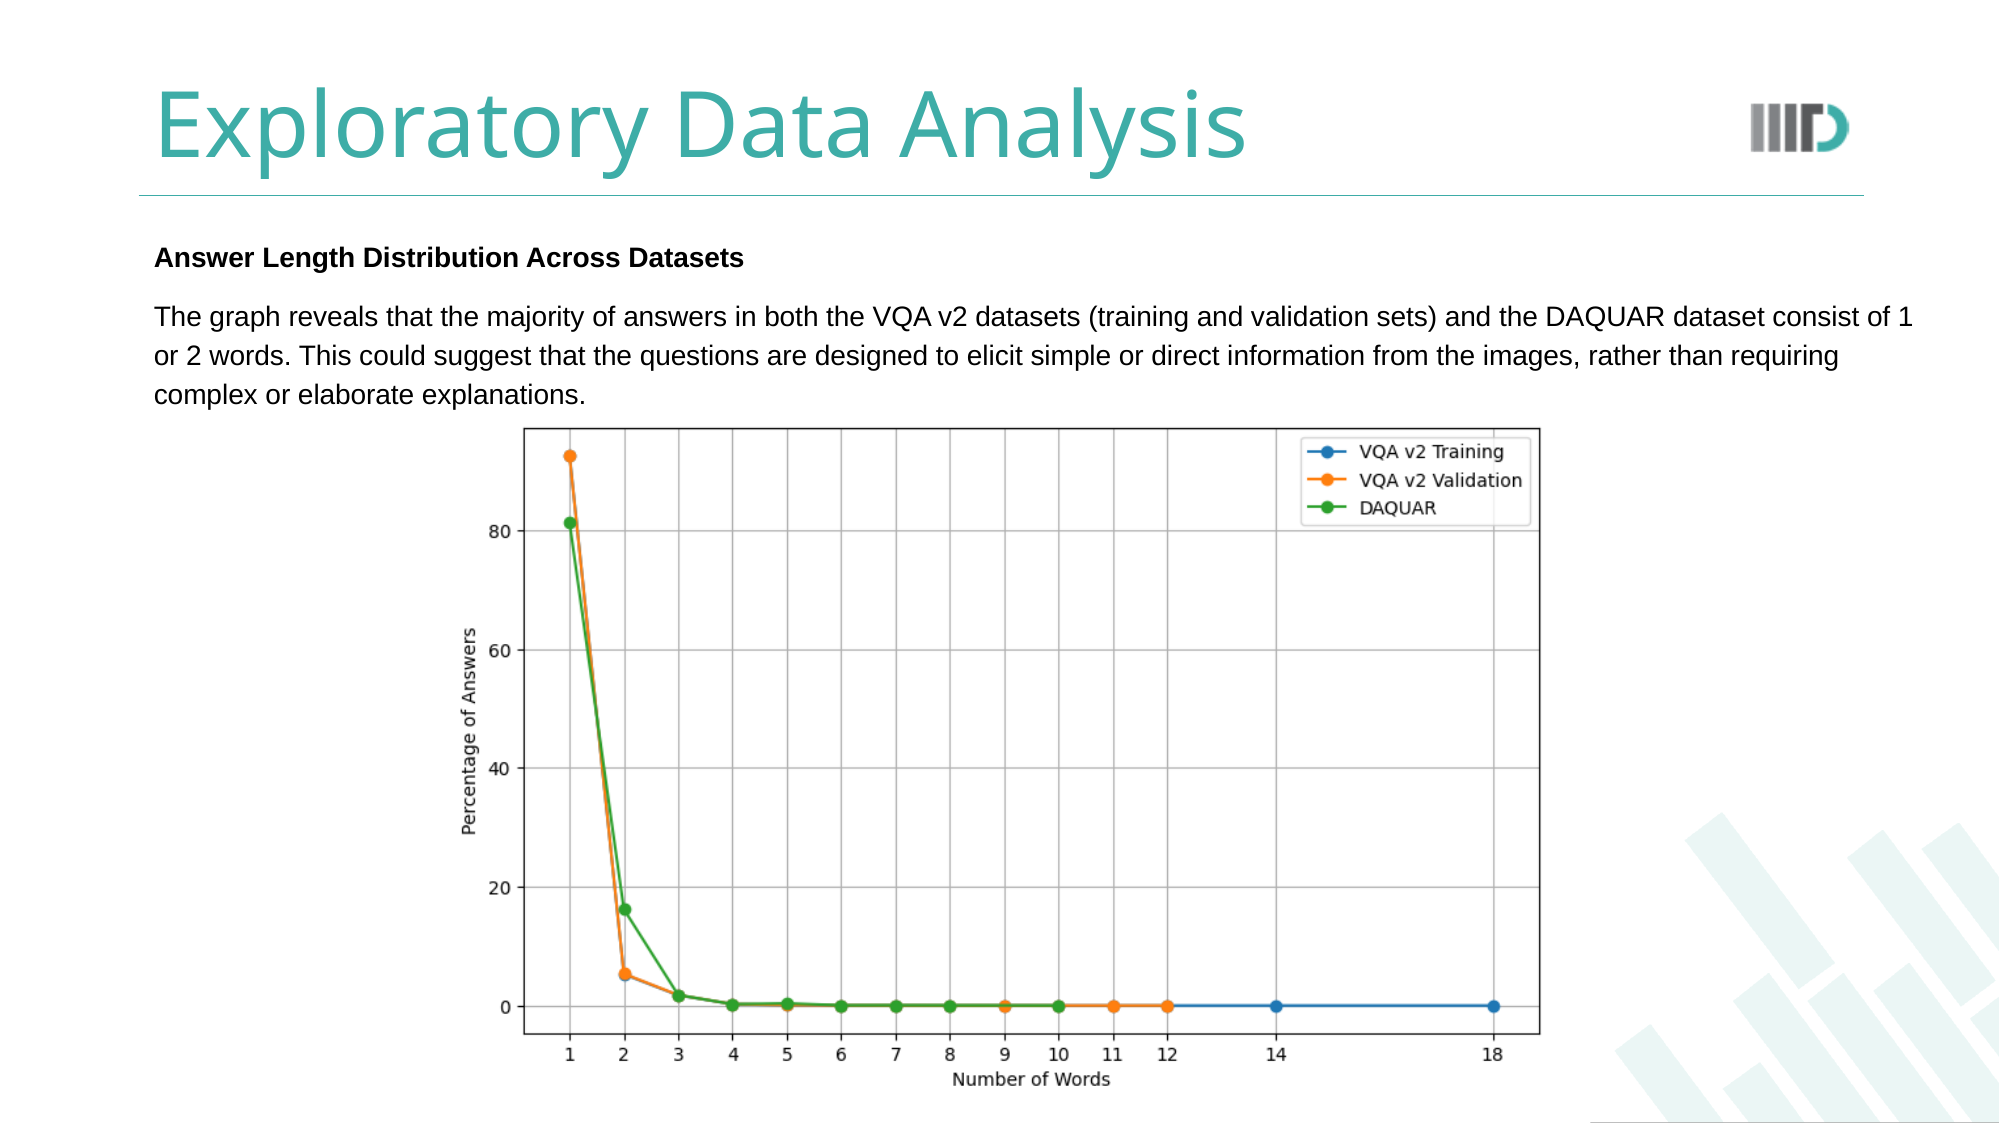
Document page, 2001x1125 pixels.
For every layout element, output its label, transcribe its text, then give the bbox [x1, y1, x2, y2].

title Exploratory Data Analysis [138, 60, 1689, 196]
picture [1590, 785, 2000, 1125]
picture [1732, 91, 1864, 165]
picture [449, 414, 1551, 1103]
list Answer Length Distribution Across Datasets The graph reveals that the majority of answers in both the VQA v2 datasets (training and validation sets) and the DAQUAR dataset consist of 1 or 2 words. This could suggest that the questions are designed to elicit simple or direct information from the images, rather than requiring complex or elaborate explanations. [138, 226, 1961, 487]
